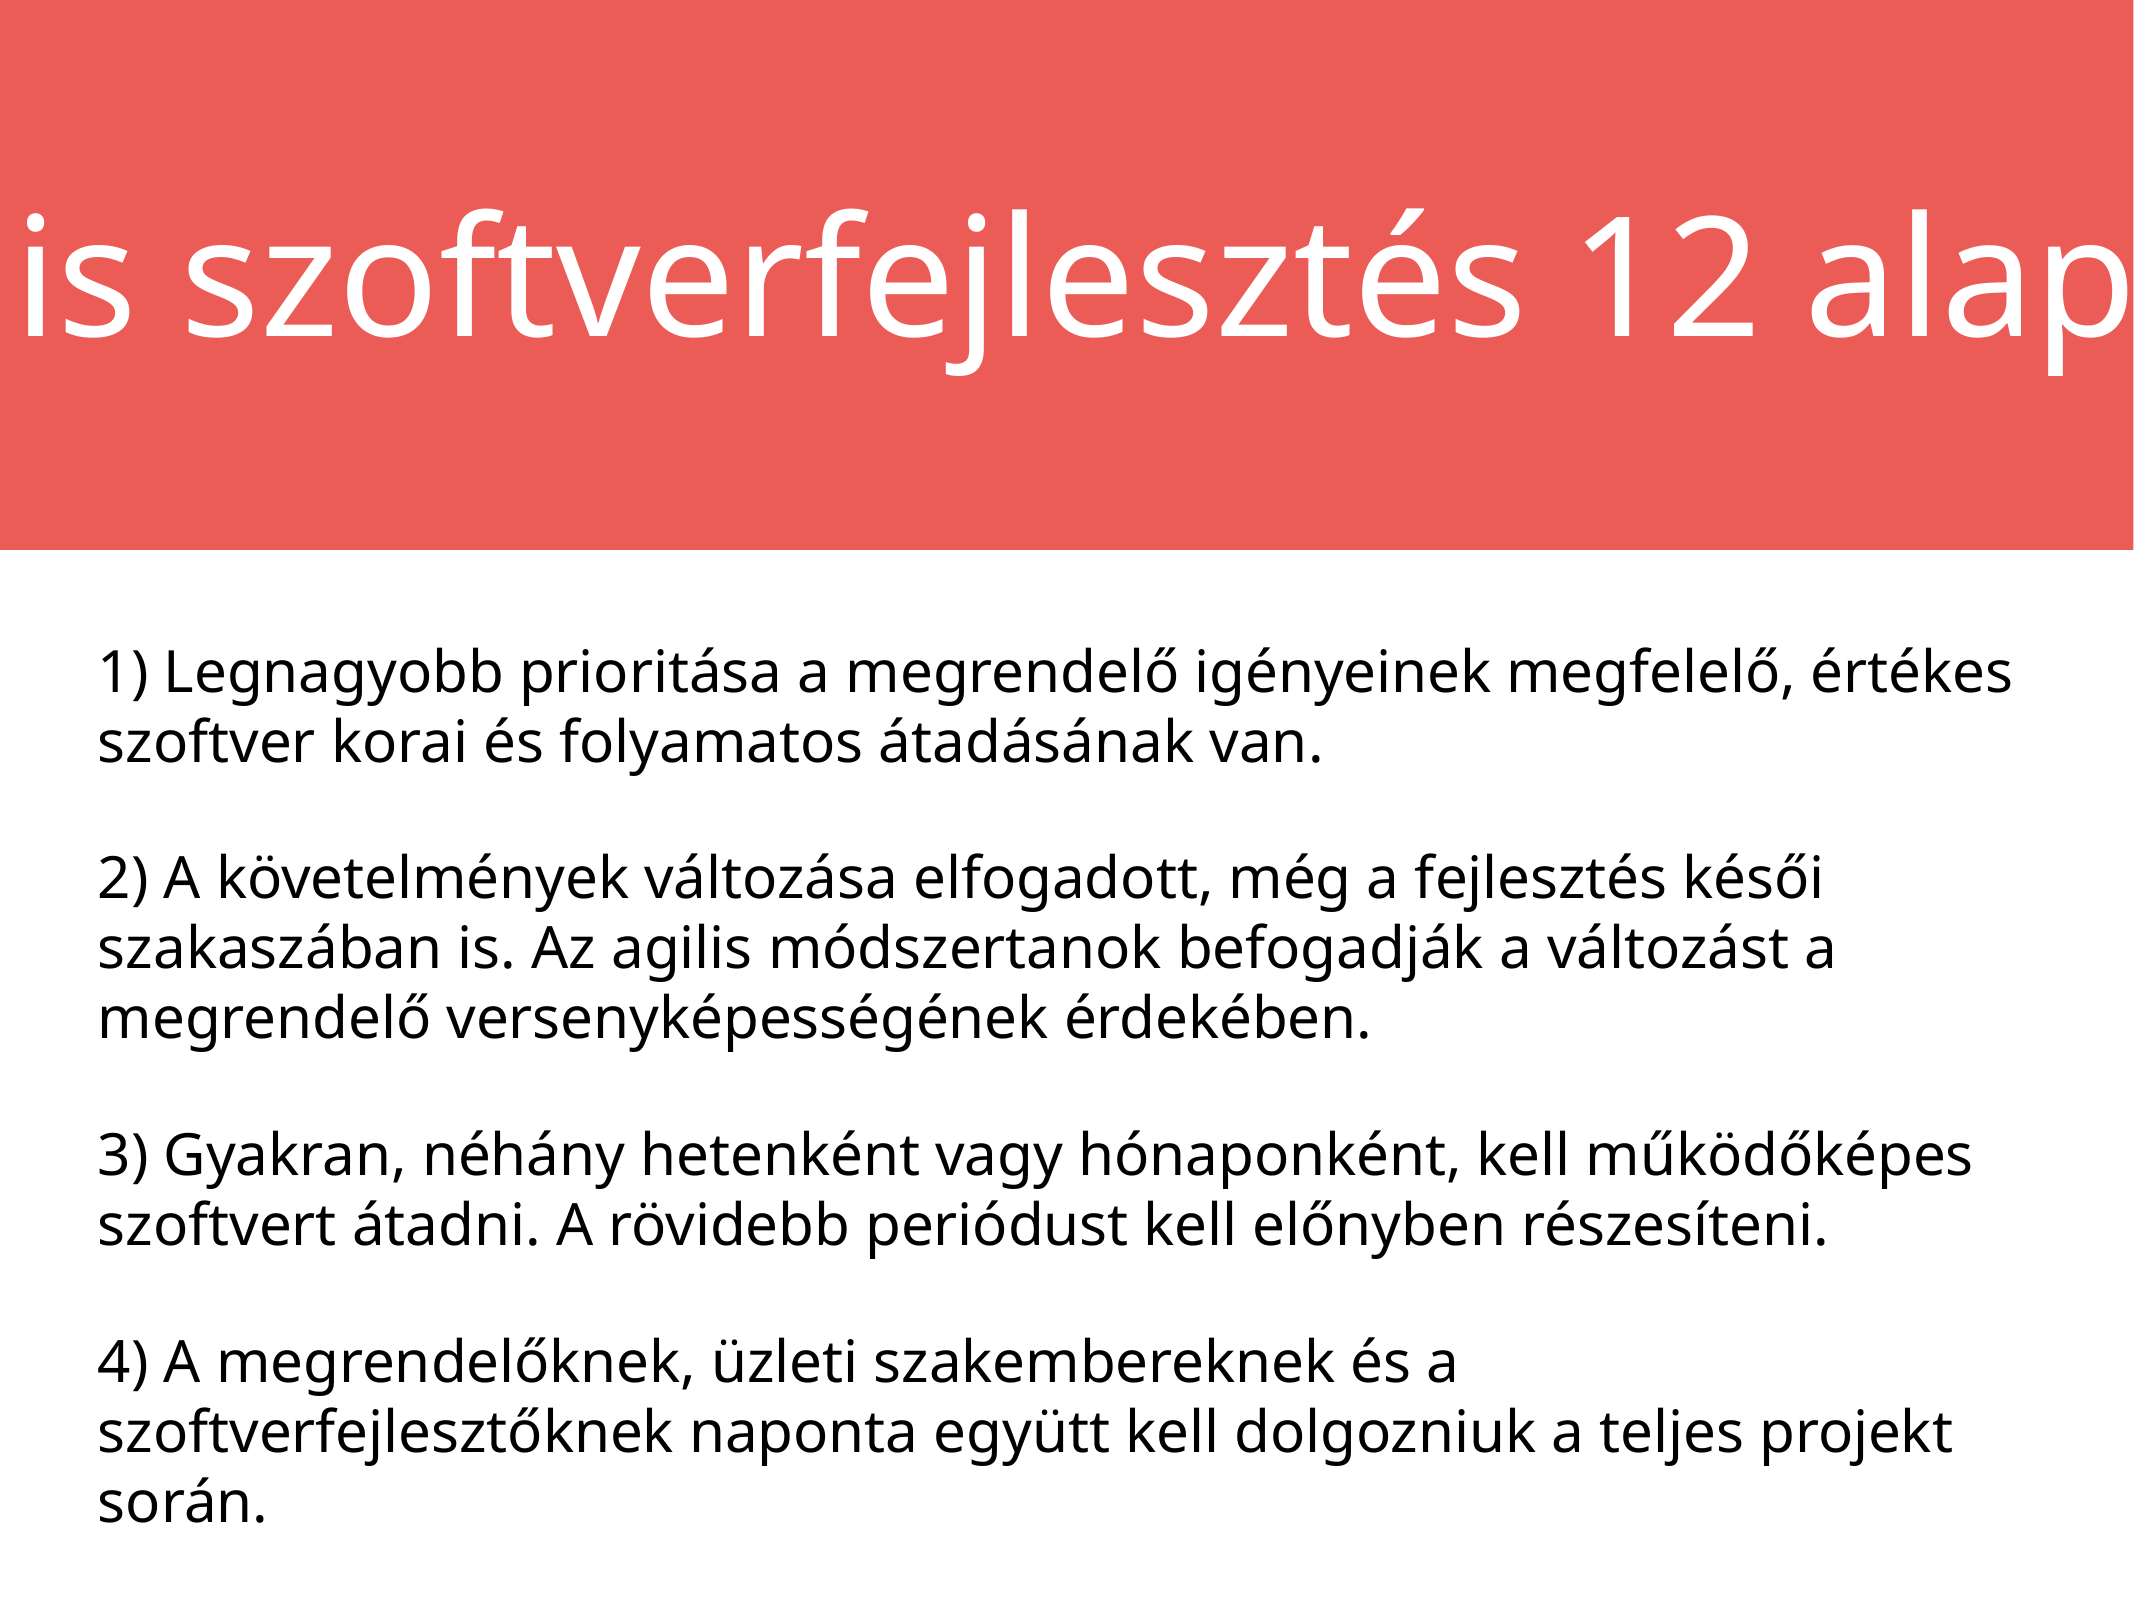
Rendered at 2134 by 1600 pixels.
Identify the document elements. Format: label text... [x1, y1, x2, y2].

text_box 1) Legnagyobb prioritása a megrendelő igényeinek megfelelő, értékes szoftver korai és folyamatos átadásának van. 2) A követelmények változása elfogadott, még a fejlesztés késői szakaszában is. Az agilis módszertanok befogadják a változást a megrendelő versenyképességének érdekében. 3) Gyakran, néhány hetenként vagy hónaponként, kell működőképes szoftvert átadni. A rövidebb periódust kell előnyben részesíteni. 4) A megrendelőknek, üzleti szakembereknek és a szoftverfejlesztőknek naponta együtt kell dolgozniuk a teljes projekt során. [89, 625, 2044, 1543]
text_box Agilis szoftverfejlesztés 12 alapelve [0, 161, 2134, 379]
